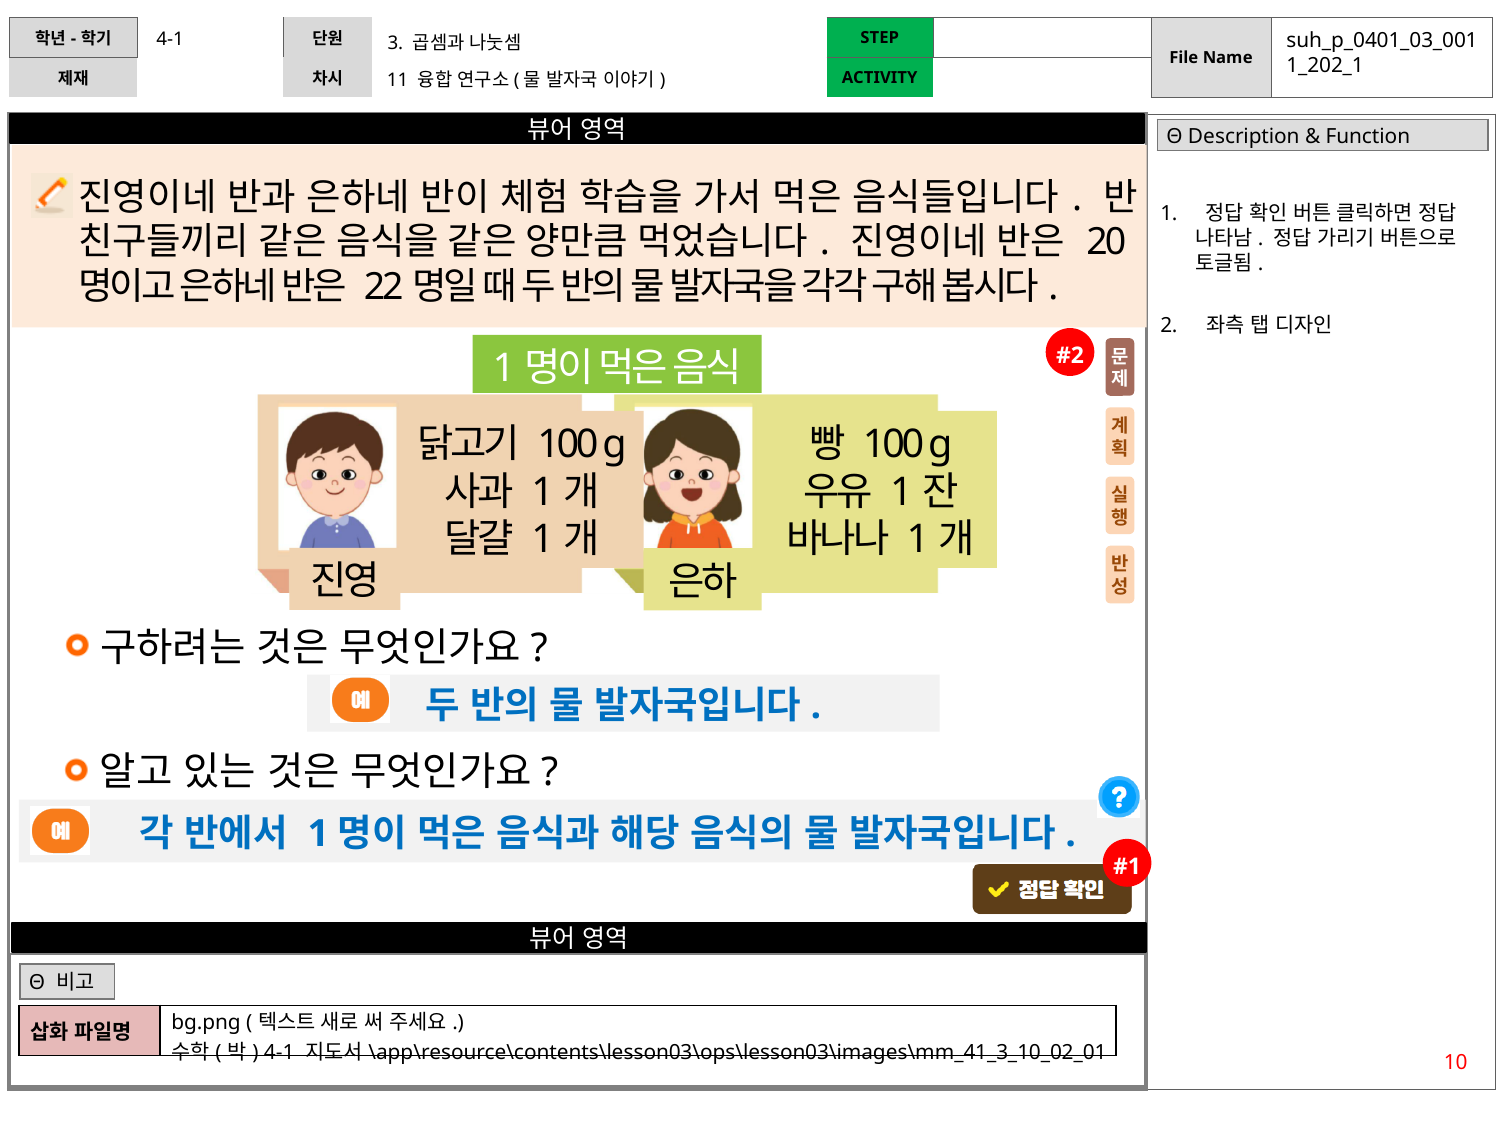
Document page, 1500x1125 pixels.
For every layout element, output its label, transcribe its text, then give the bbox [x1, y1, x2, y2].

picture [251, 393, 942, 594]
text_box 1명이 먹은 음식 [472, 334, 762, 392]
text_box 4-1 [141, 18, 284, 55]
text_box 은하 [643, 603, 762, 611]
text_box 진영 [289, 603, 401, 610]
picture [63, 629, 91, 660]
table_header 삽화 파일명 [20, 1006, 159, 1055]
picture [329, 675, 390, 724]
picture [1096, 775, 1140, 818]
text_box 11 융합 연구소(물 발자국 이야기) [372, 60, 821, 96]
text_box [10, 143, 1149, 329]
text_box 정답 확인 버튼 클릭하면 정답 나타남. 정답 가리기 버튼으로 토글됨. 좌측 탭 디자인 [1145, 160, 1500, 376]
table_header bg.png (텍스트 새로 써 주세요.) 수학(박) 4-1 지도서\app\resource\contents\lesson03\ops\lesson03\images\mm_41_3_10_02_01 [161, 1006, 1115, 1055]
text_box 빵 100 g 우유 1잔 바나나 1개 [946, 410, 997, 568]
text_box 알고 있는 것은 무엇인가요? [99, 745, 1099, 794]
text_box 구하려는 것은 무엇인가요? [100, 621, 1100, 670]
table_header Θ Description & Function [1158, 120, 1487, 150]
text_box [1105, 337, 1135, 604]
picture [30, 806, 91, 855]
picture [62, 755, 91, 785]
text_box 진영이네 반과 은하네 반이 체험 학습을 가서 먹은 음식들입니다. 반 친구들끼리 같은 음식을 같은 양만큼 먹었습니다. 진영이네 반은 20명이고 은하네 반은 22명일 때 두 반의 물 발자국을 각각 구해 봅시다. [63, 165, 1145, 315]
text_box 3. 곱셈과 나눗셈 [372, 23, 828, 48]
picture [31, 173, 73, 218]
picture [971, 861, 1134, 915]
text_box 각 반에서 1명이 먹은 음식과 해당 음식의 물 발자국입니다. [17, 798, 1148, 865]
text_box #2 [1043, 329, 1097, 379]
text_box suh_p_0401_03_0011_202_1 [1271, 18, 1500, 84]
text_box #1 [1100, 836, 1154, 887]
text_box 두 반의 물 발자국입니다. [305, 673, 942, 734]
